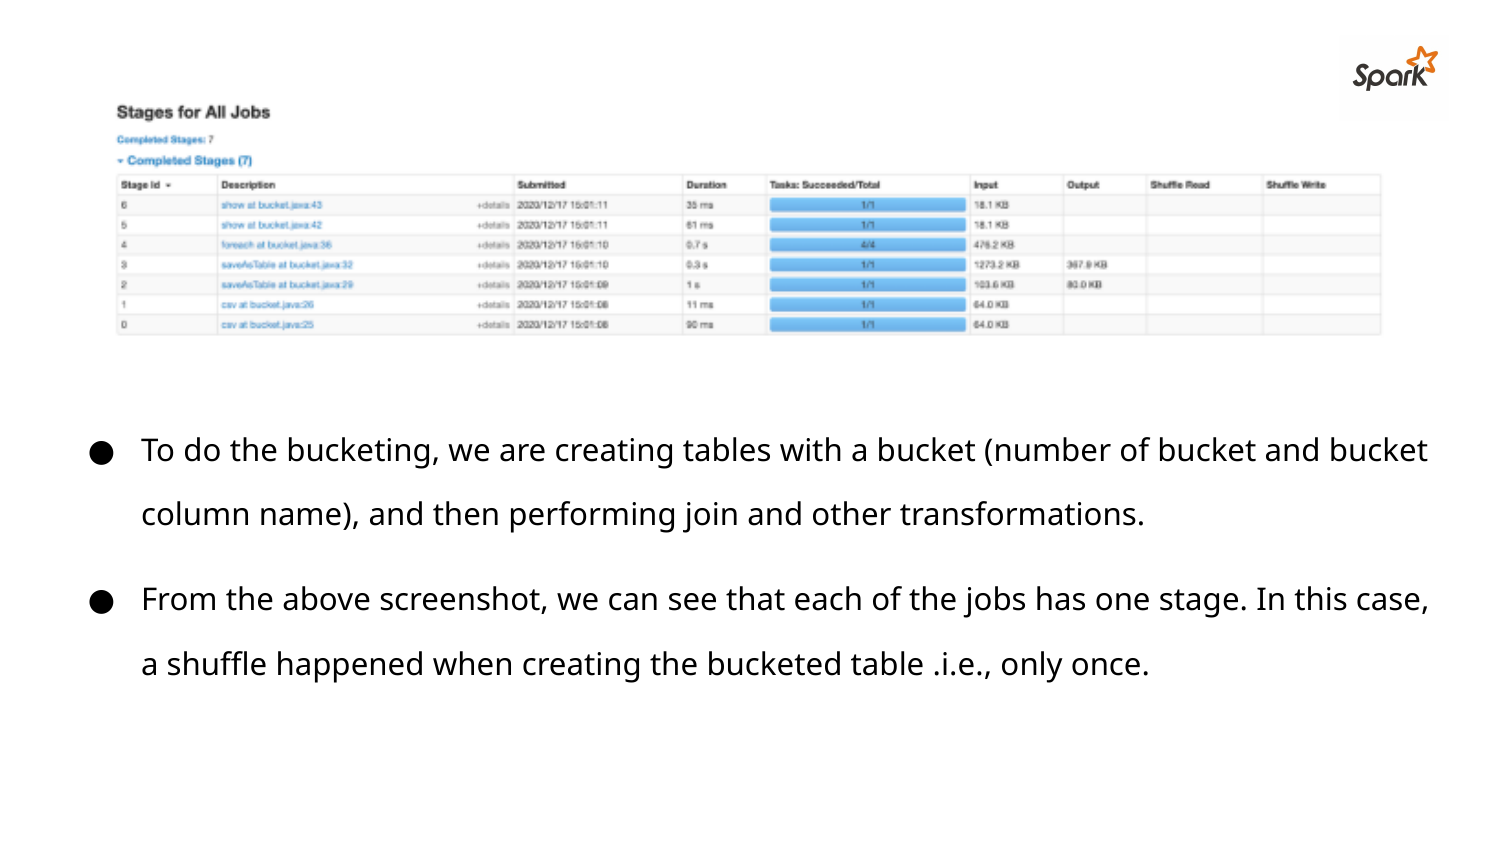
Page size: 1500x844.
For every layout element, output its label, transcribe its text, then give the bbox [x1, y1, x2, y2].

list To do the bucketing, we are creating tables with a bucket (number of bucket and bucket column name), and then performing join and other transformations. From the above screenshot, we can see that each of the jobs has one stage. In this case, a shuffle happened when creating the bucketed table .i.e., only once. [51, 60, 1449, 779]
picture [109, 35, 1450, 347]
